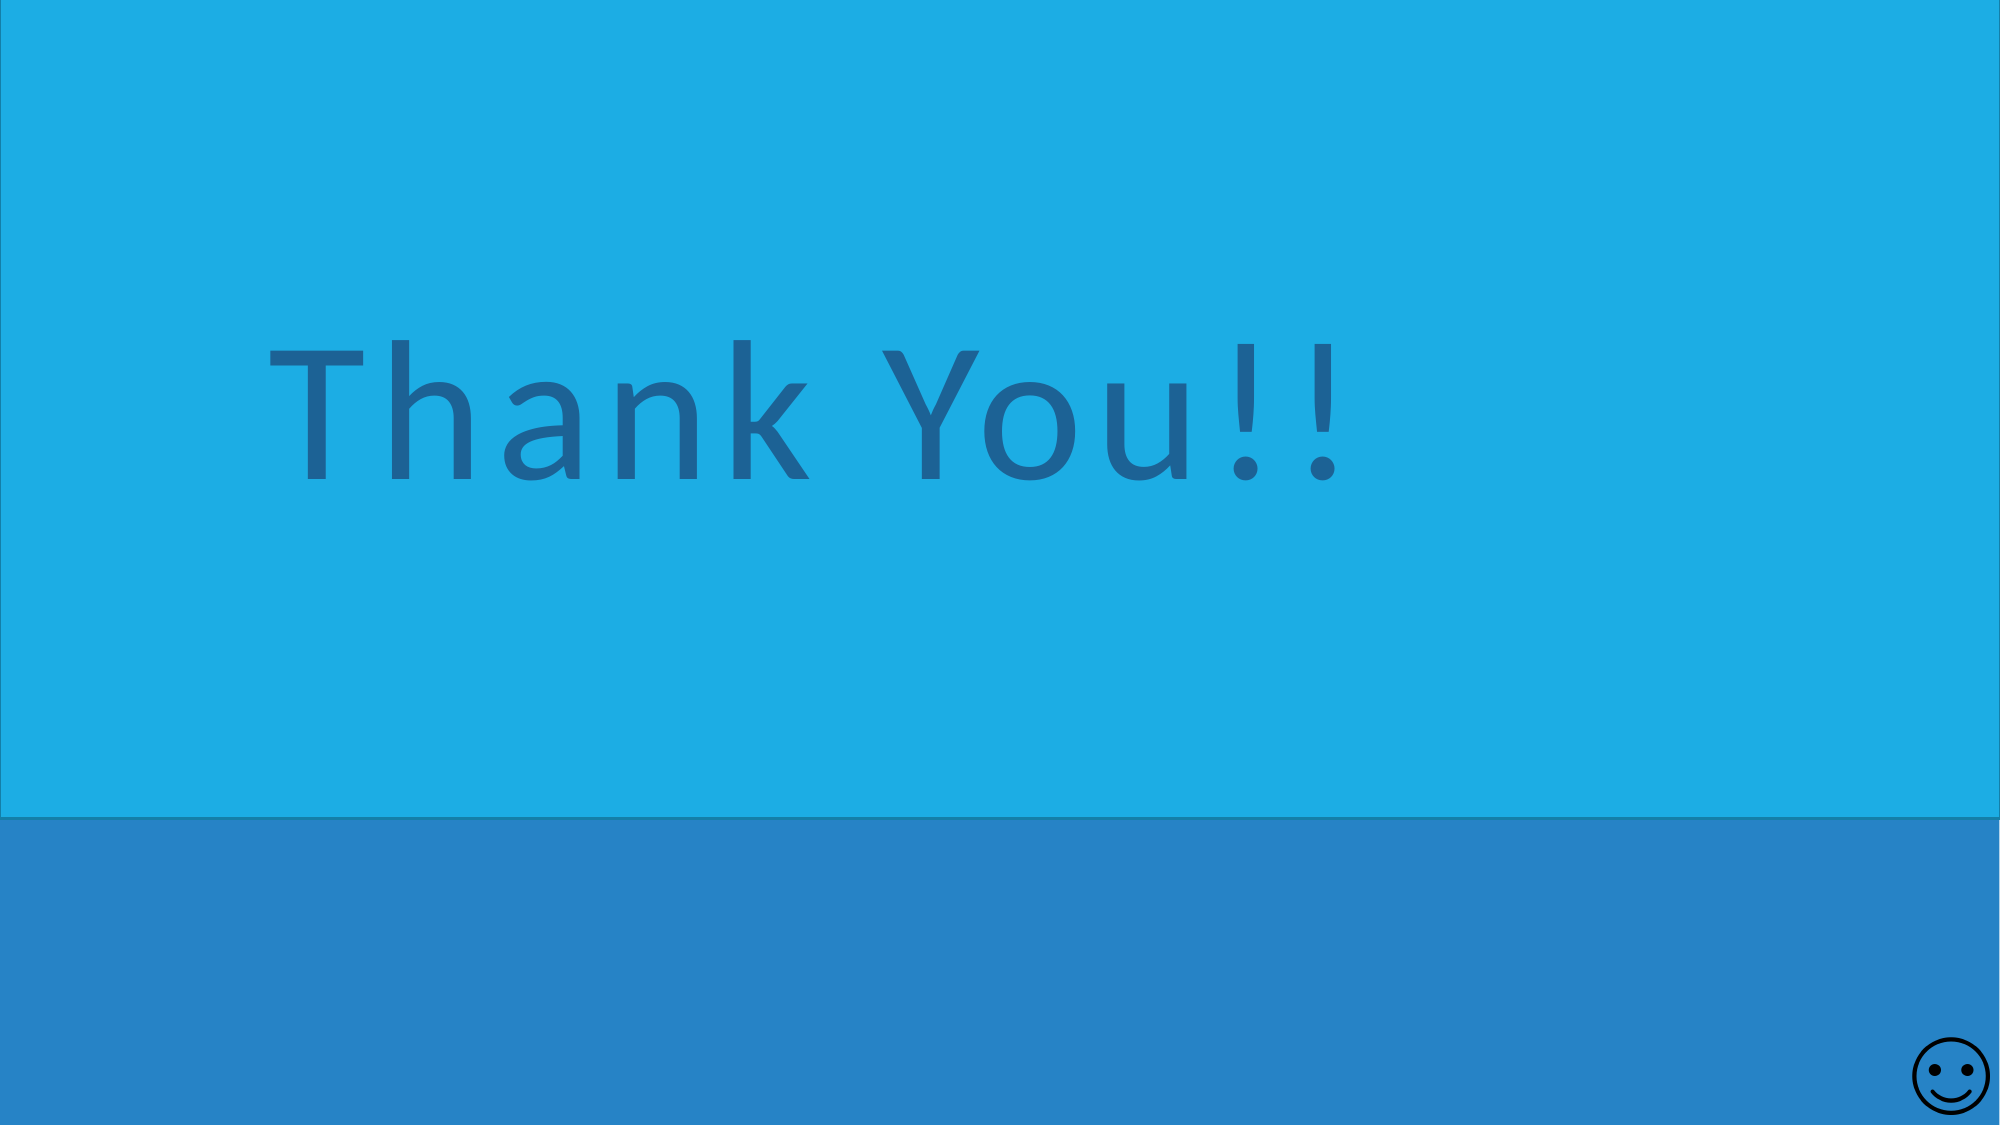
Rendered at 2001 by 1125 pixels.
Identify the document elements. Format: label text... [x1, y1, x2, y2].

picture [1901, 1026, 2000, 1125]
text_box Thank You!! [254, 272, 1575, 527]
text_box [0, 0, 2000, 820]
